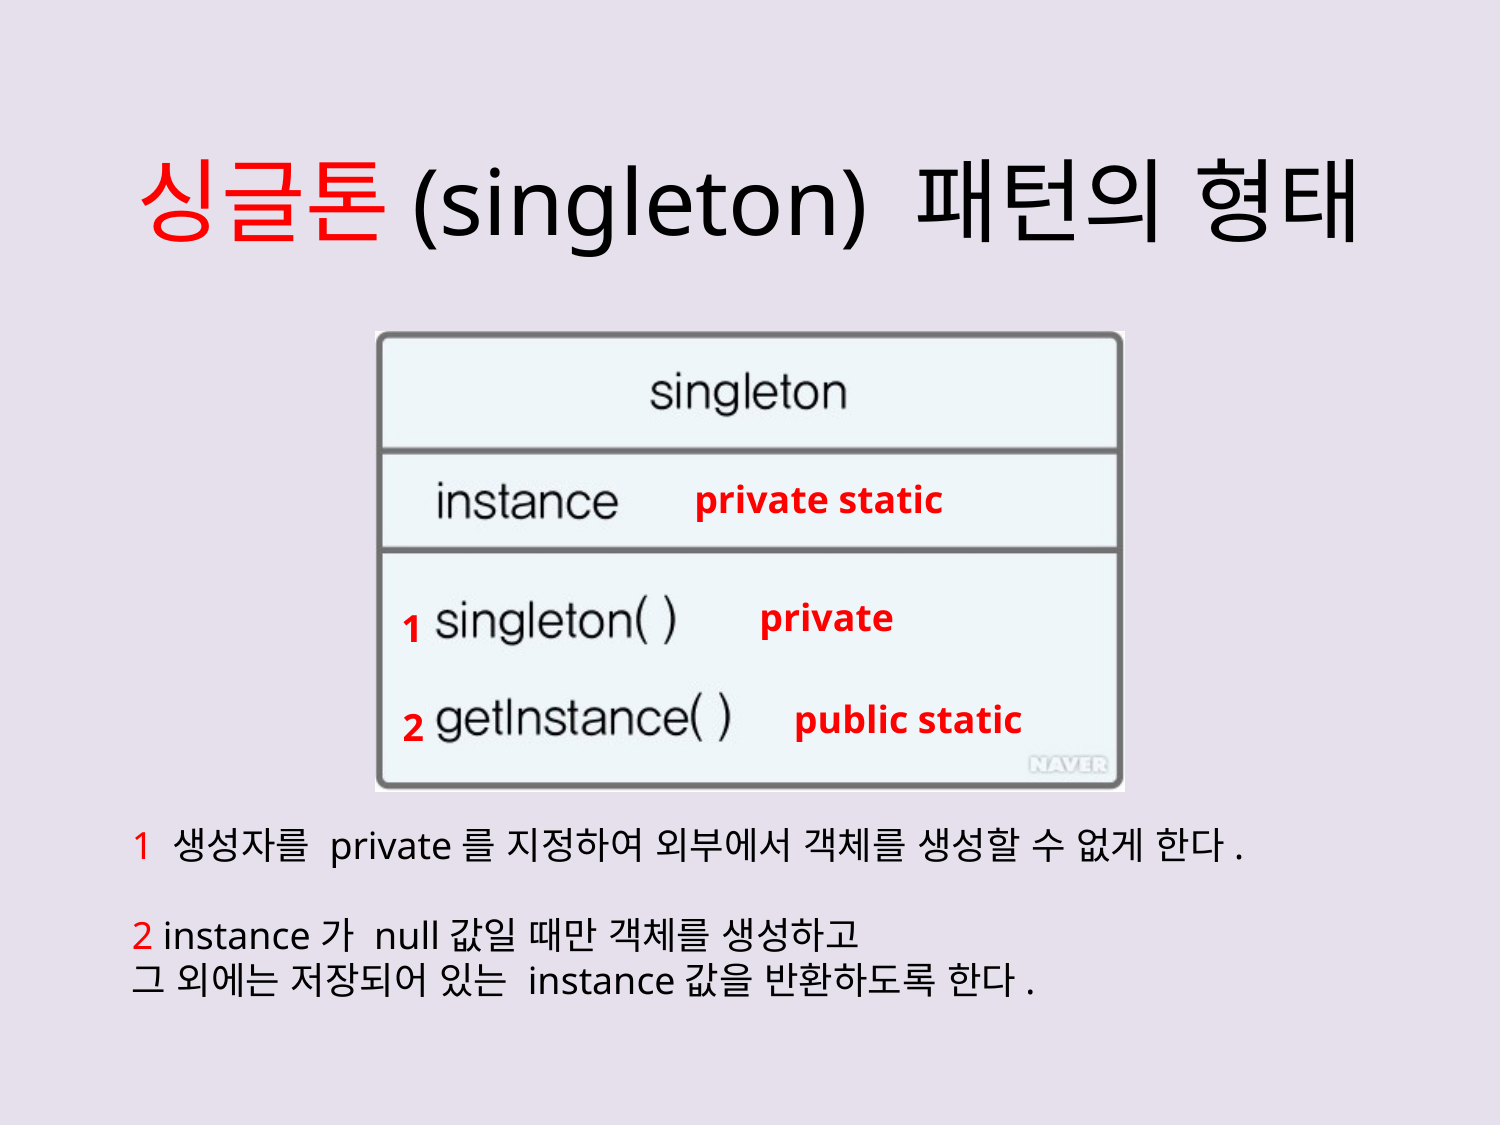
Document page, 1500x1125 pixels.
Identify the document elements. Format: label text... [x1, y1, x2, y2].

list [375, 331, 1125, 792]
text_box 1 생성자를 private를 지정하여 외부에서 객체를 생성할 수 없게 한다. 2 instance가 null값일 때만 객체를 생성하고 그 외에는 저장되어 있는 instance값을 반환하도록 한다. [117, 814, 1418, 1010]
title 싱글톤(singleton) 패턴의 형태 [75, 104, 1425, 293]
